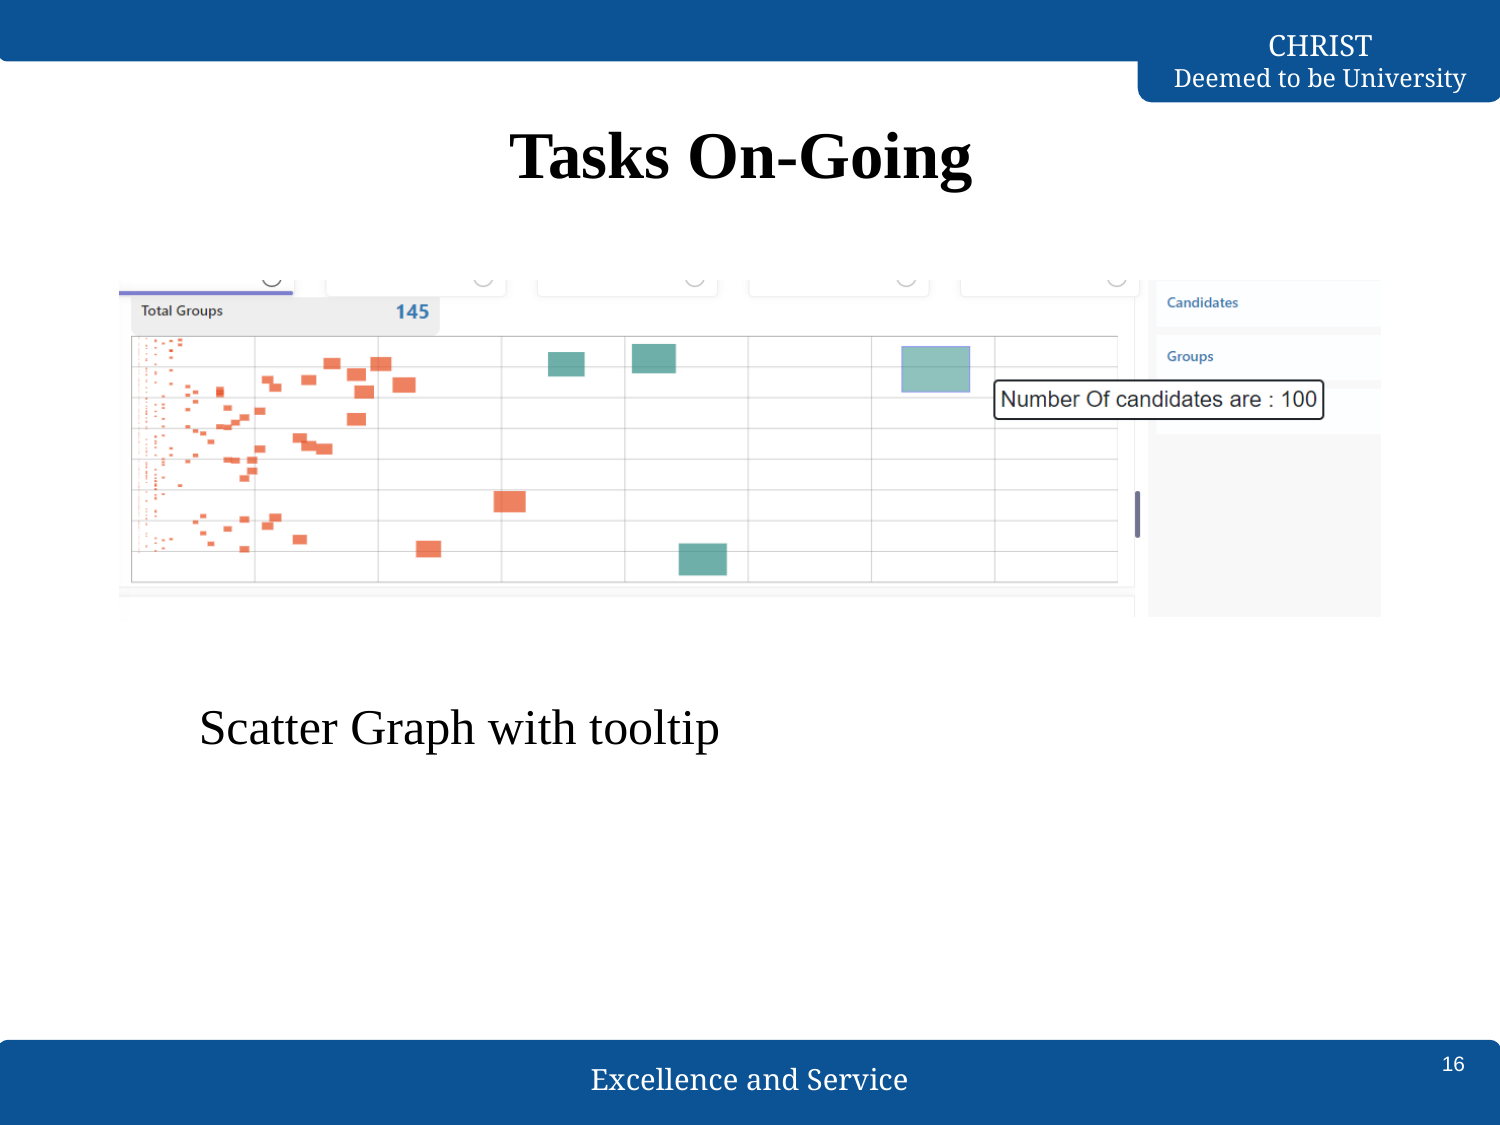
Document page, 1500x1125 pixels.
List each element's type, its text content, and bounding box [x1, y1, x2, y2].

picture [119, 280, 1381, 622]
text_box 16 [1389, 1020, 1480, 1106]
list Scatter Graph with tooltip [146, 679, 1354, 909]
title Tasks On-Going [51, 97, 1449, 223]
